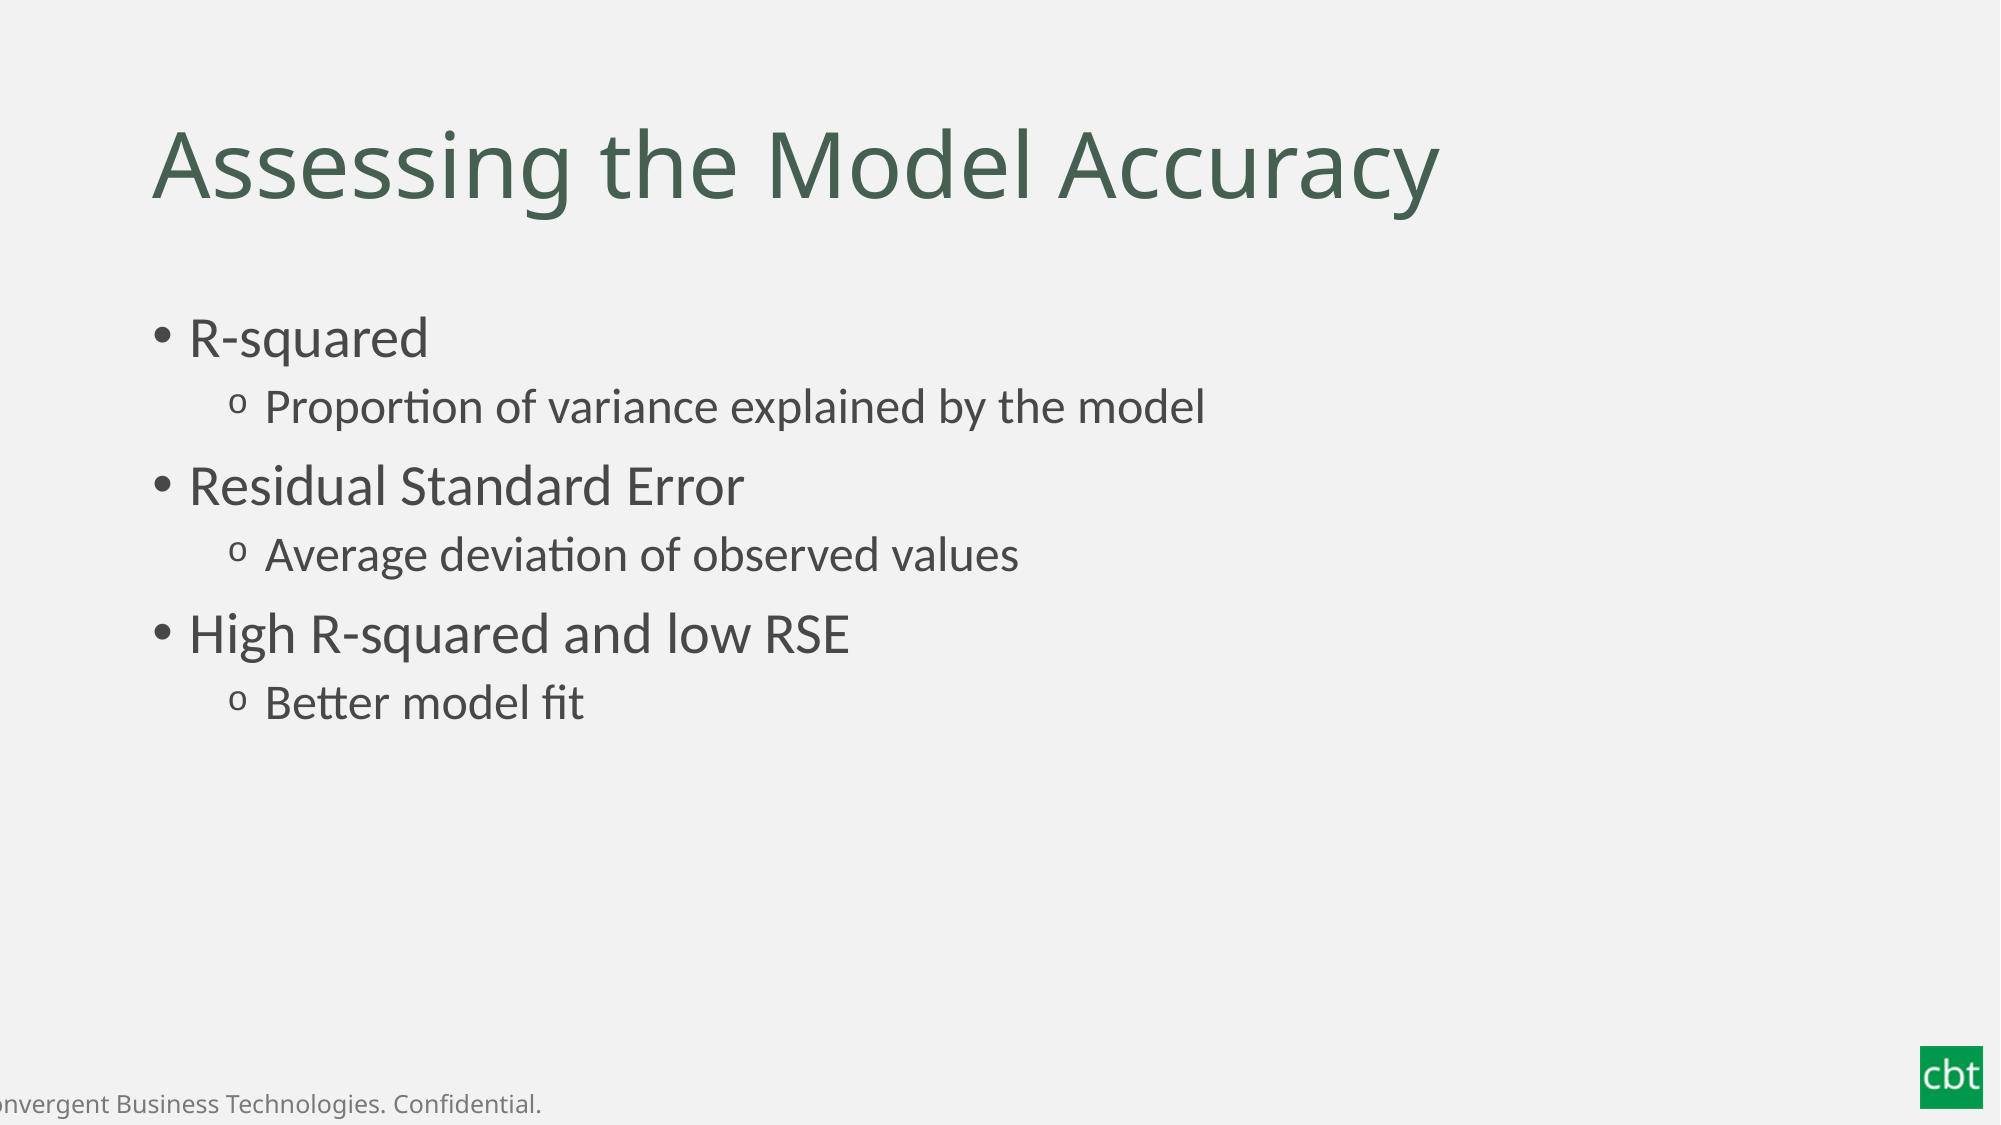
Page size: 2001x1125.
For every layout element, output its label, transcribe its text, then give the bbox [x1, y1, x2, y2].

picture [1920, 1046, 1984, 1109]
list R-squared Proportion of variance explained by the model Residual Standard Error Average deviation of observed values High R-squared and low RSE Better model fit [137, 299, 1863, 1014]
title Assessing the Model Accuracy [137, 59, 1863, 278]
